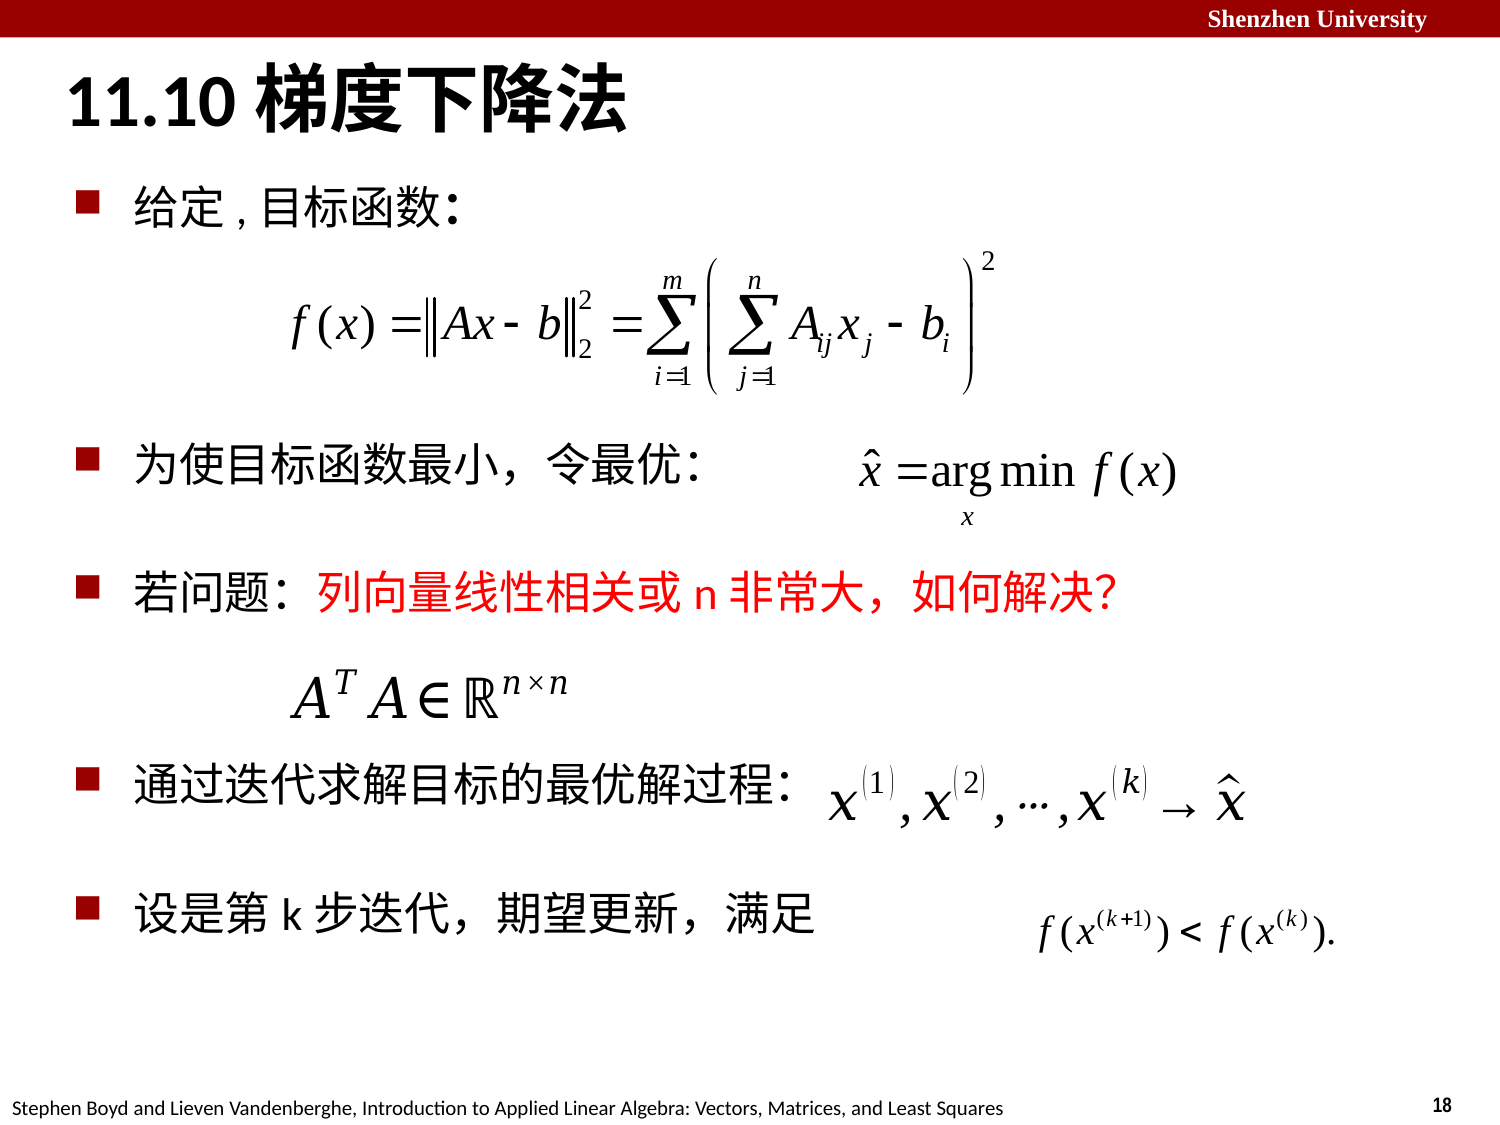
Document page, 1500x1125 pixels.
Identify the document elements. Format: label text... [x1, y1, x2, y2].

text_box 11.10梯度下降法 [49, 43, 1296, 169]
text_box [274, 237, 1005, 405]
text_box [849, 437, 1185, 536]
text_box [1024, 899, 1341, 962]
